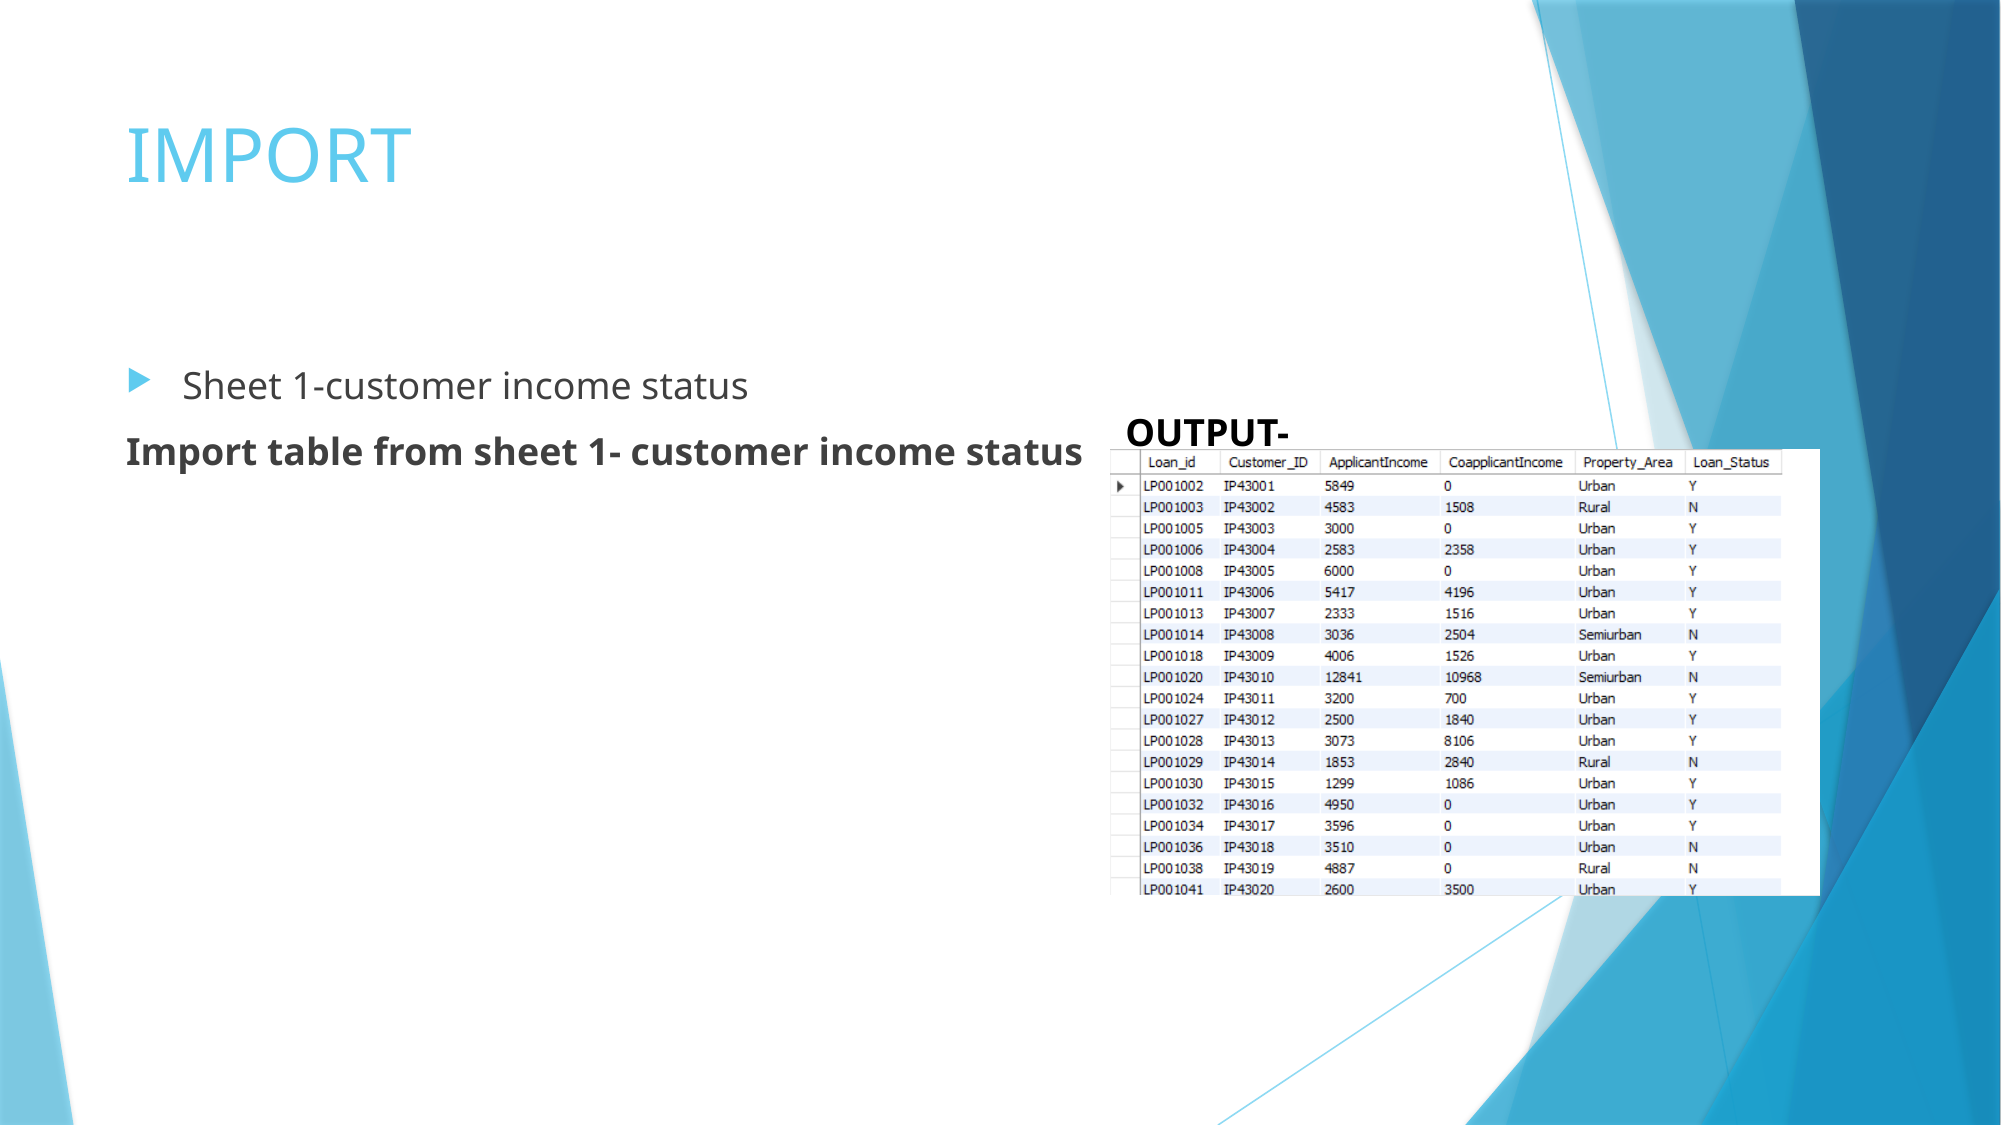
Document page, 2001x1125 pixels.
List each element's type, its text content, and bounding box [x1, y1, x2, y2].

text_box OUTPUT- [1110, 401, 1323, 449]
title IMPORT [111, 99, 1522, 317]
list Sheet 1-customer income status Import table from sheet 1- customer income status [111, 354, 1522, 992]
picture [1110, 449, 1821, 897]
